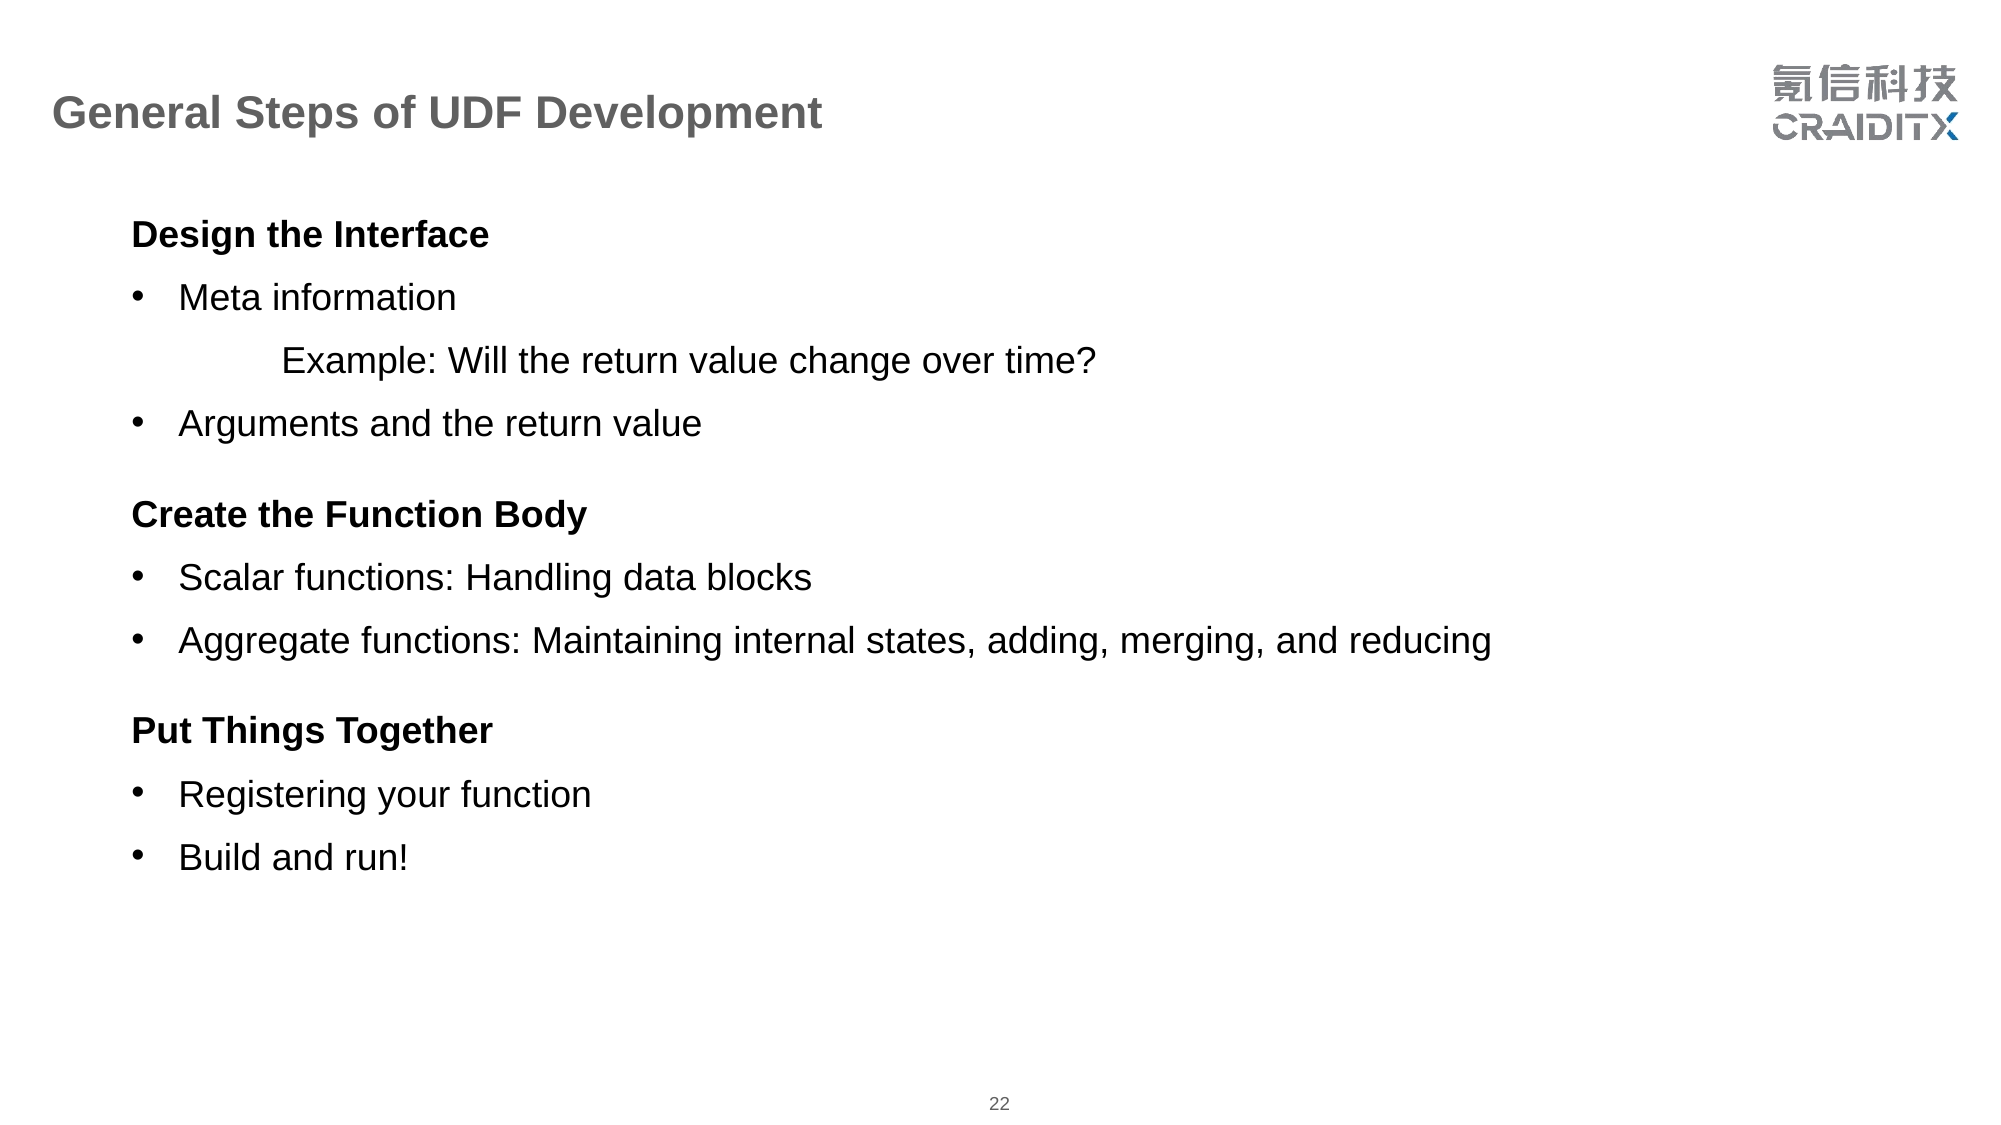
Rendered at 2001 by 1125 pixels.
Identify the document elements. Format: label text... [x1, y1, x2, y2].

text_box Design the Interface Meta information Example: Will the return value change over time? Arguments and the return value Create the Function Body Scalar functions: Handling data blocks Aggregate functions: Maintaining internal states, adding, merging, and reducing Put Things Together Registering your function Build and run! [123, 192, 1826, 878]
picture [1767, 62, 1964, 143]
title General Steps of UDF Development [39, 45, 1664, 147]
